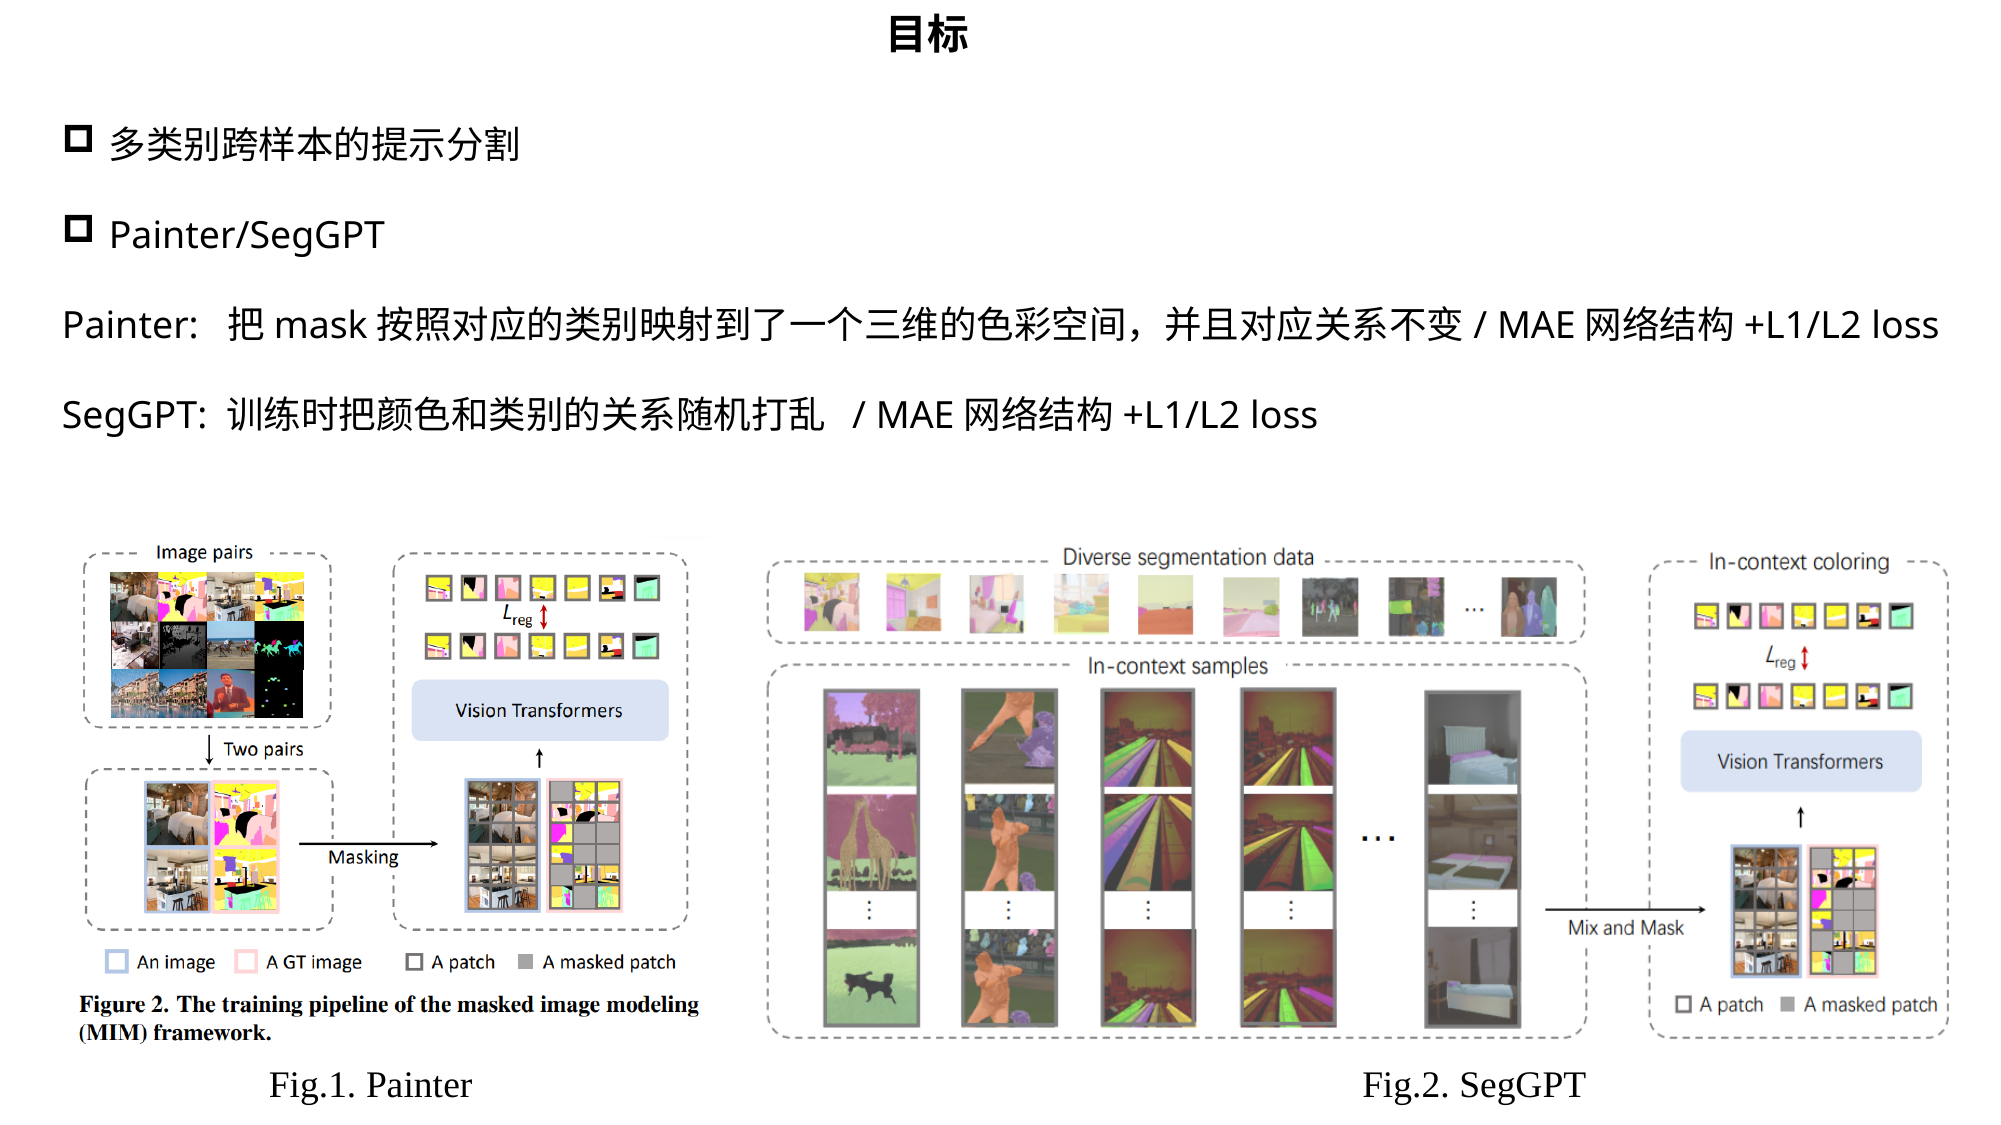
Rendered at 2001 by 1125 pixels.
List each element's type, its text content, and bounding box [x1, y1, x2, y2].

text_box Fig.2. SegGPT [1240, 1054, 1742, 1112]
text_box 目标 [870, 0, 1491, 65]
text_box Fig.1. Painter [146, 1054, 649, 1113]
picture [744, 527, 1976, 1054]
picture [58, 536, 709, 1054]
text_box 多类别跨样本的提示分割 Painter/SegGPT Painter: 把mask按照对应的类别映射到了一个三维的色彩空间，并且对应关系不变/ MAE网络结构+L1/L2 loss SegGPT: 训练时把颜色和类别的关系随机打乱 / MAE网络结构+L1/L2 loss [47, 113, 1960, 444]
